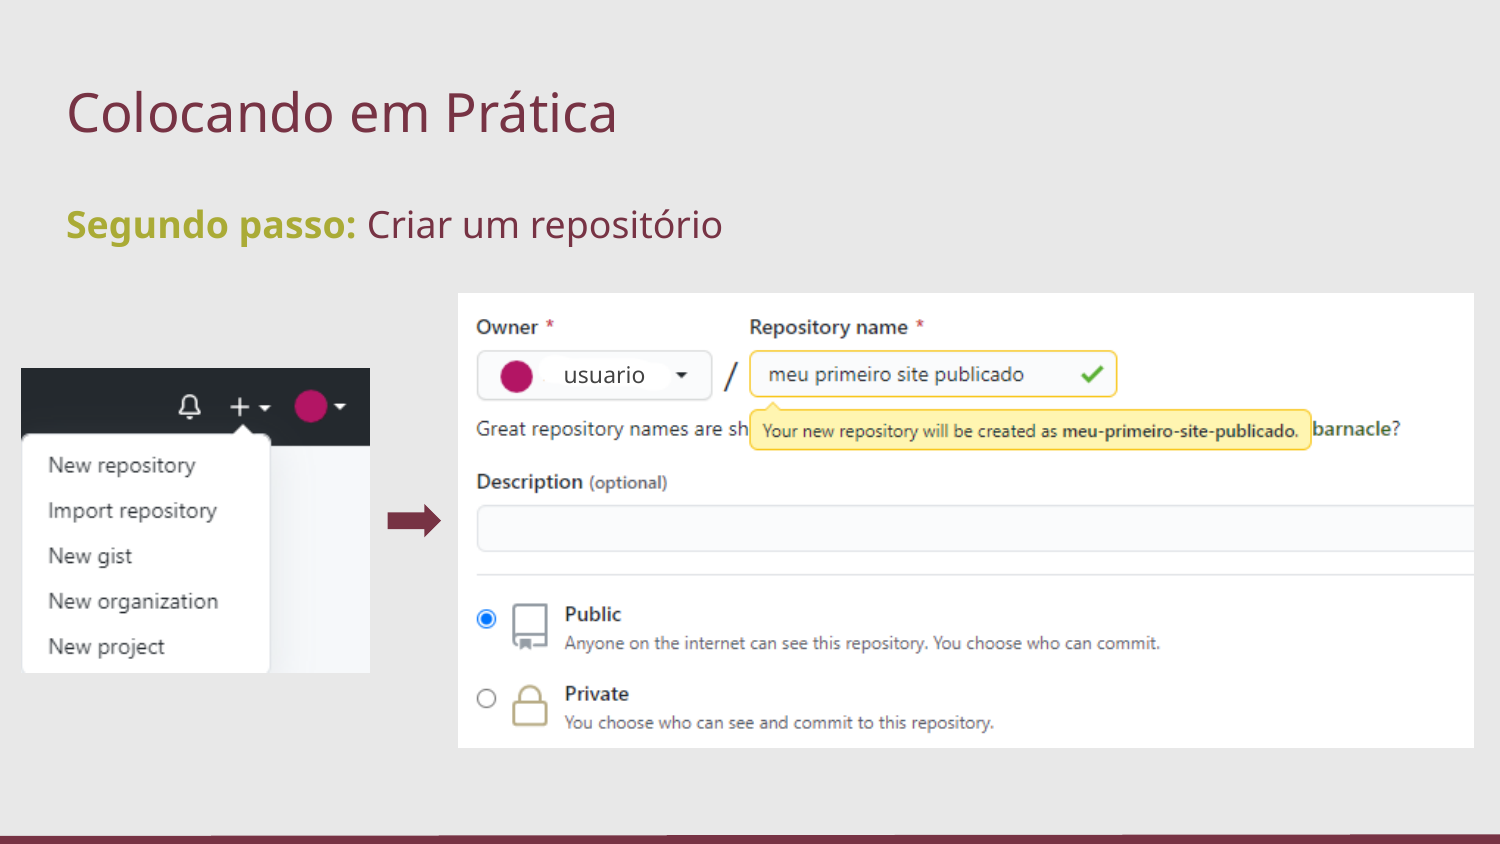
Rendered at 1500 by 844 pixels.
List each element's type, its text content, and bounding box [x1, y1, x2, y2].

text_box [387, 503, 442, 538]
picture [458, 293, 1475, 749]
list Colocando em Prática Segundo passo: Criar um repositório [51, 53, 1446, 797]
picture [21, 368, 370, 674]
